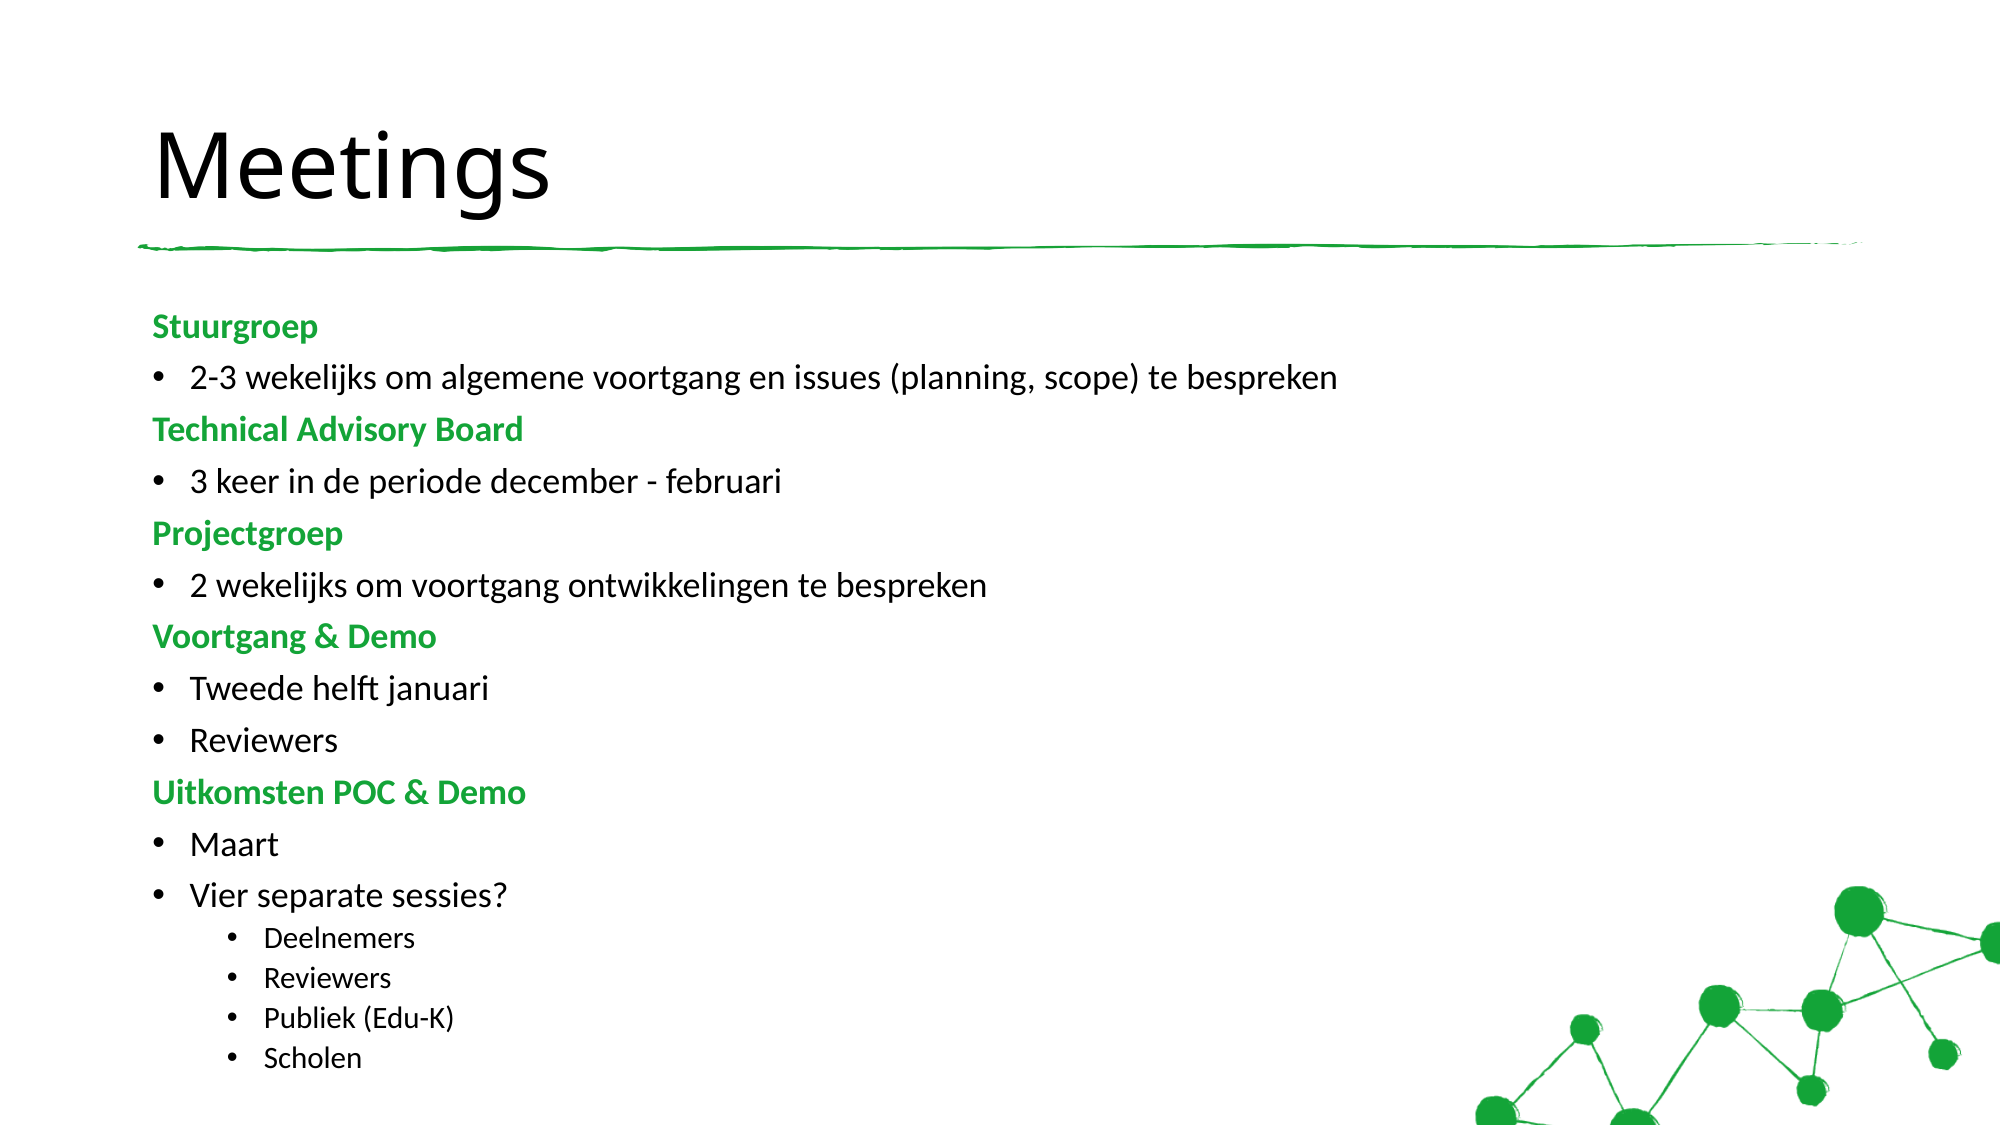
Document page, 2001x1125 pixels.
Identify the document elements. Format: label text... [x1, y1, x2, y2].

title Meetings [137, 59, 1863, 278]
list Stuurgroep 2-3 wekelijks om algemene voortgang en issues (planning, scope) te bespreken Technical Advisory Board 3 keer in de periode december - februari Projectgroep 2 wekelijks om voortgang ontwikkelingen te bespreken Voortgang & Demo Tweede helft januari Reviewers Uitkomsten POC & Demo Maart Vier separate sessies? Deelnemers Reviewers Publiek (Edu-K) Scholen [137, 299, 1863, 1088]
picture [1473, 885, 2000, 1125]
